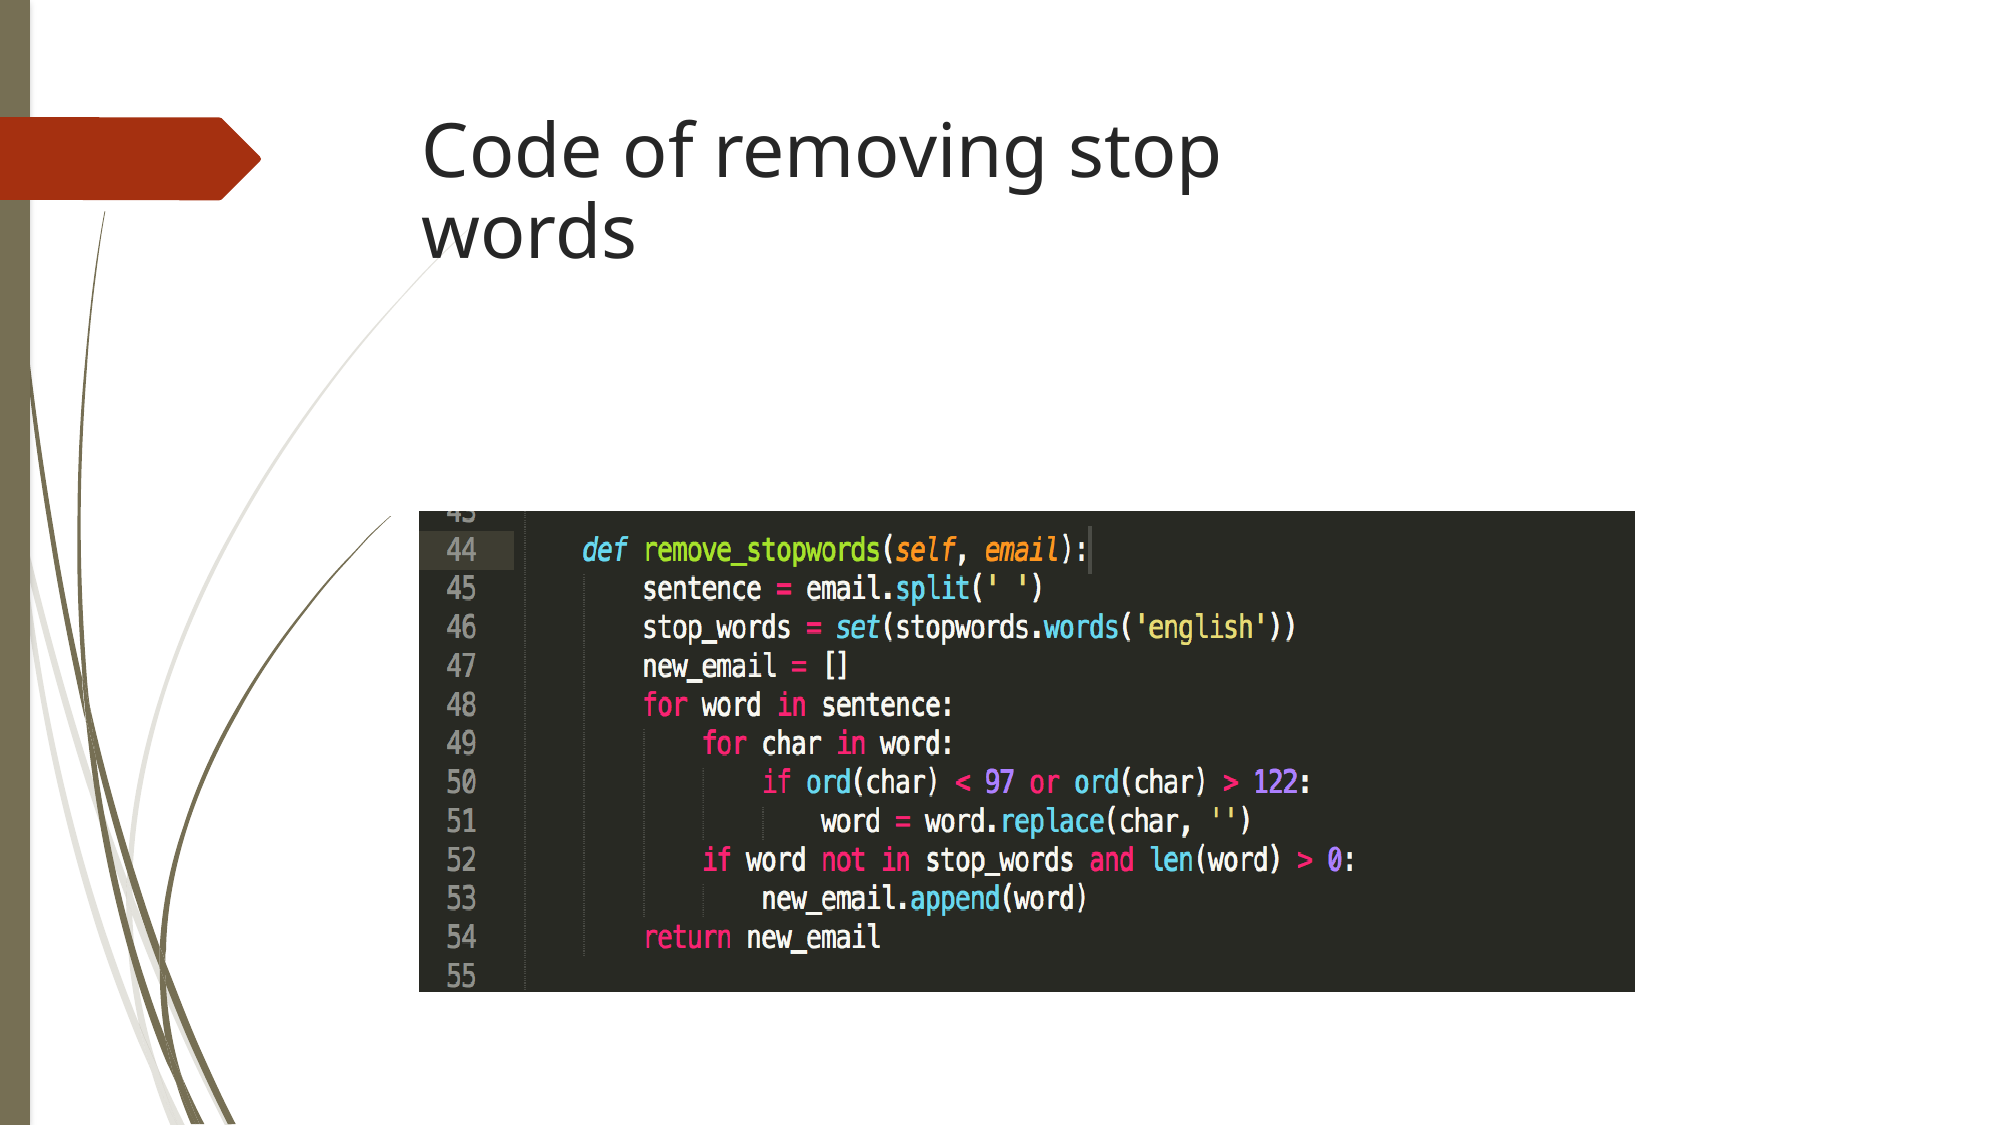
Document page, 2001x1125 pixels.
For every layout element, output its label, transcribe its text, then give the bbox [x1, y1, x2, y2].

picture [419, 510, 1635, 992]
title Code of removing stop words [406, 85, 1472, 302]
